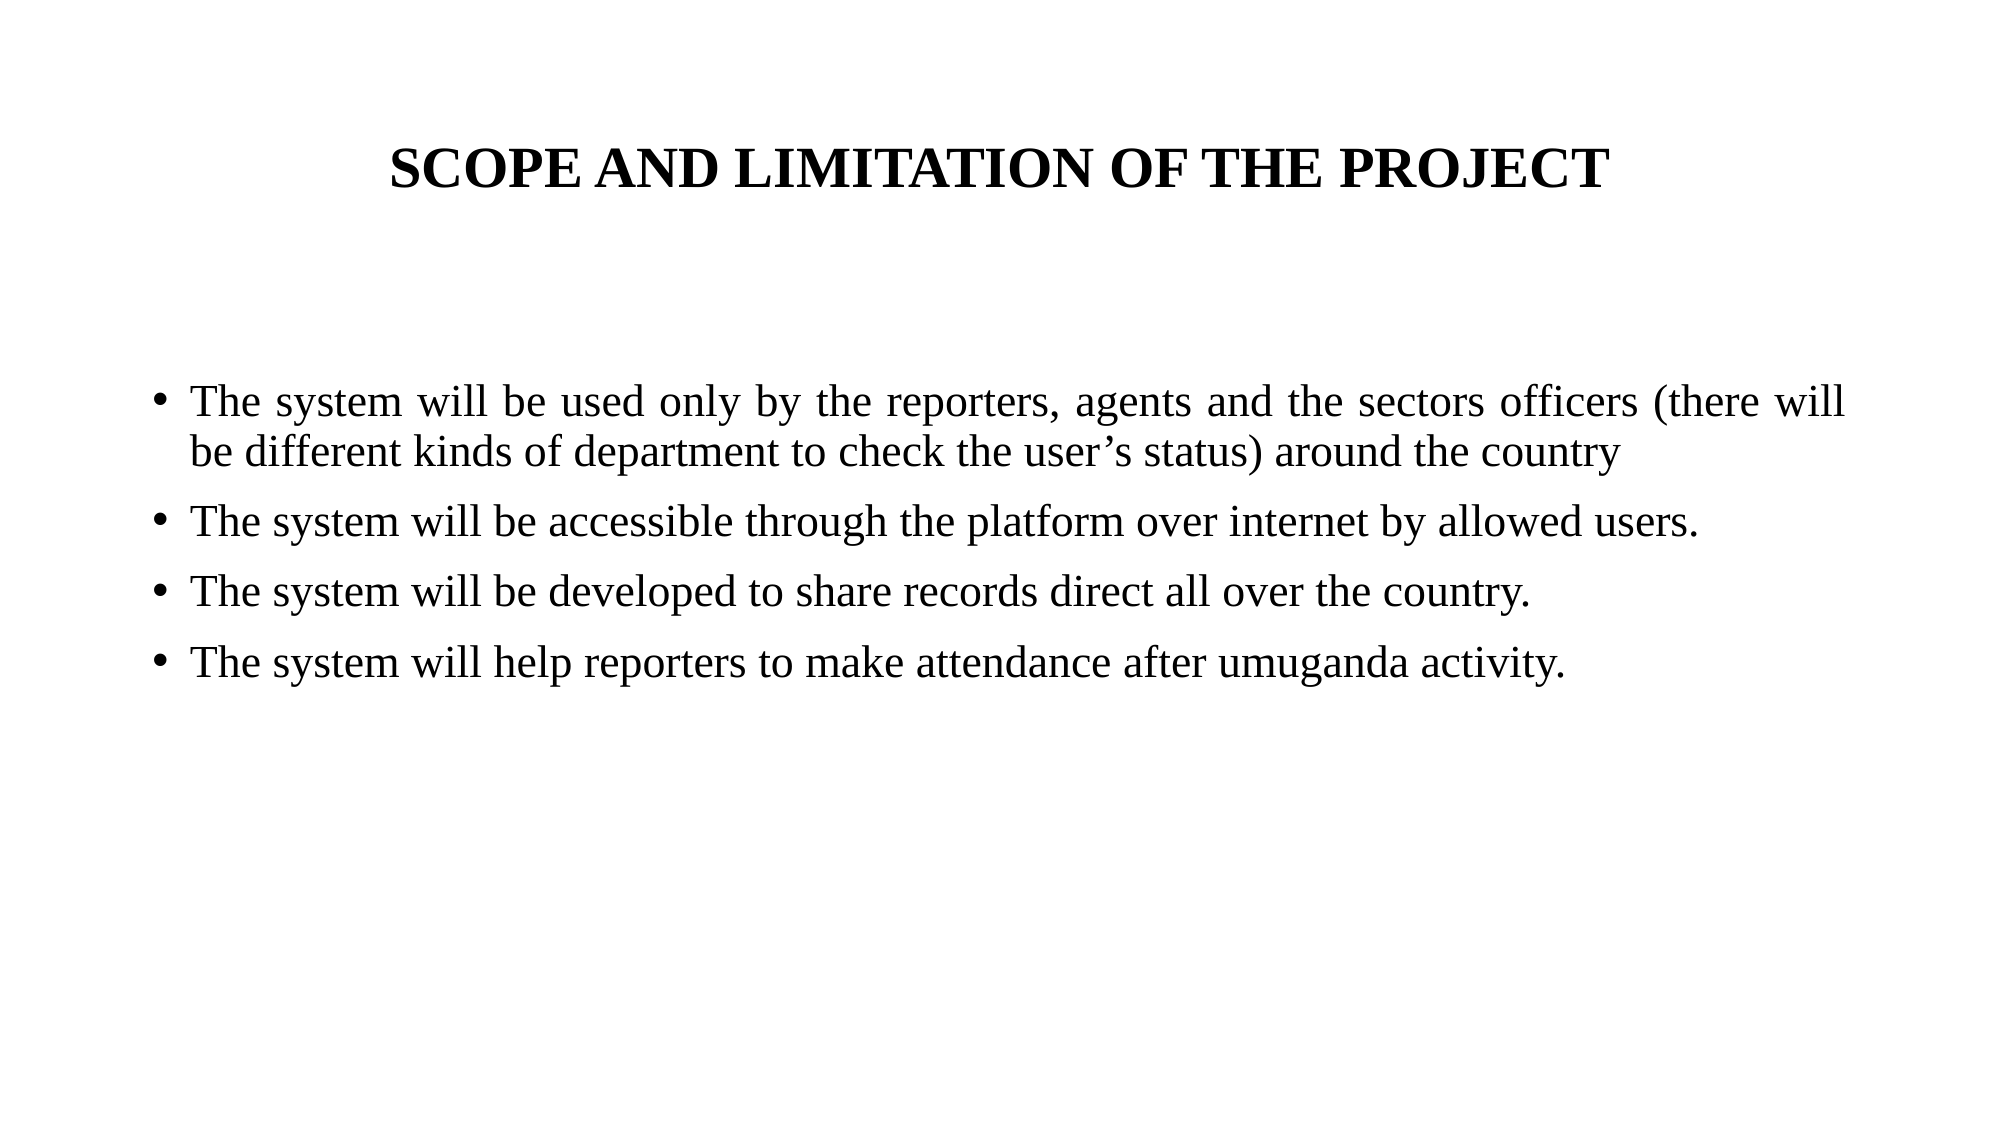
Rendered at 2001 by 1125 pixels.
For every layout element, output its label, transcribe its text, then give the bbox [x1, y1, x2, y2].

list The system will be used only by the reporters, agents and the sectors officers (there will be different kinds of department to check the user’s status) around the country The system will be accessible through the platform over internet by allowed users. The system will be developed to share records direct all over the country. The system will help reporters to make attendance after umuganda activity. [137, 299, 1863, 1014]
title SCOPE AND LIMITATION OF THE PROJECT [137, 59, 1863, 278]
